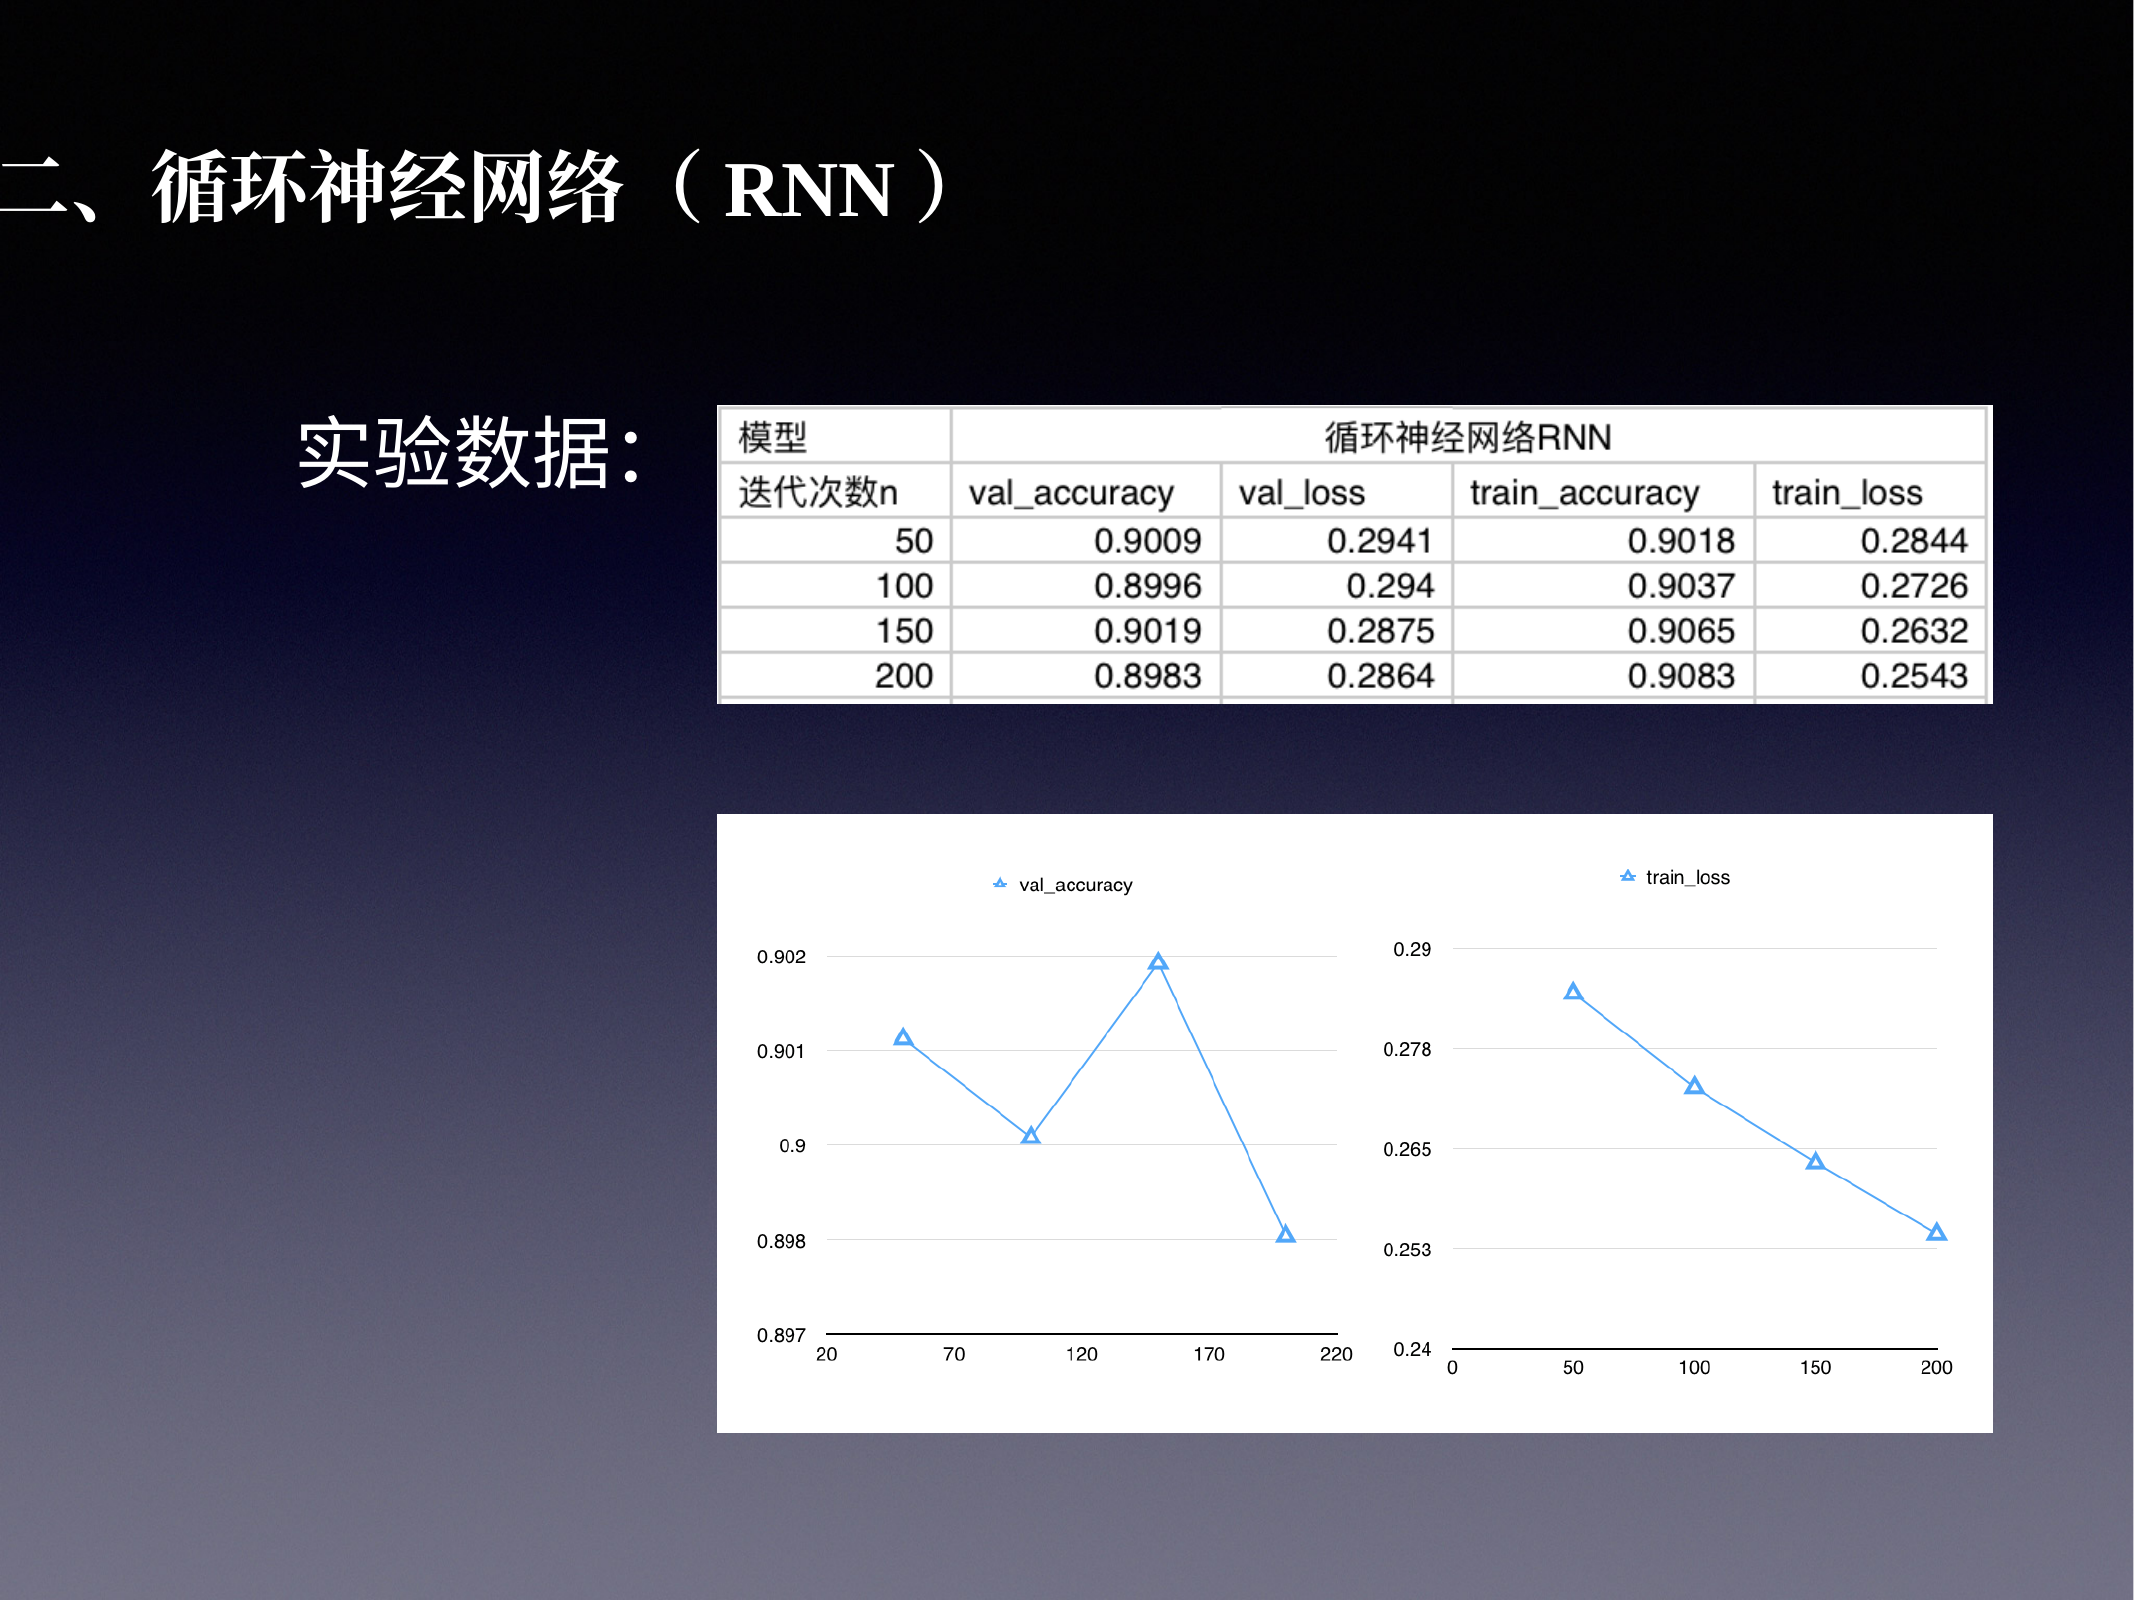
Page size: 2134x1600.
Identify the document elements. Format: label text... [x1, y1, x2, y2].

text_box 实验数据： [286, 395, 700, 507]
text_box 二、循环神经网络（RNN） [0, 128, 1043, 241]
picture [0, 0, 2134, 1600]
